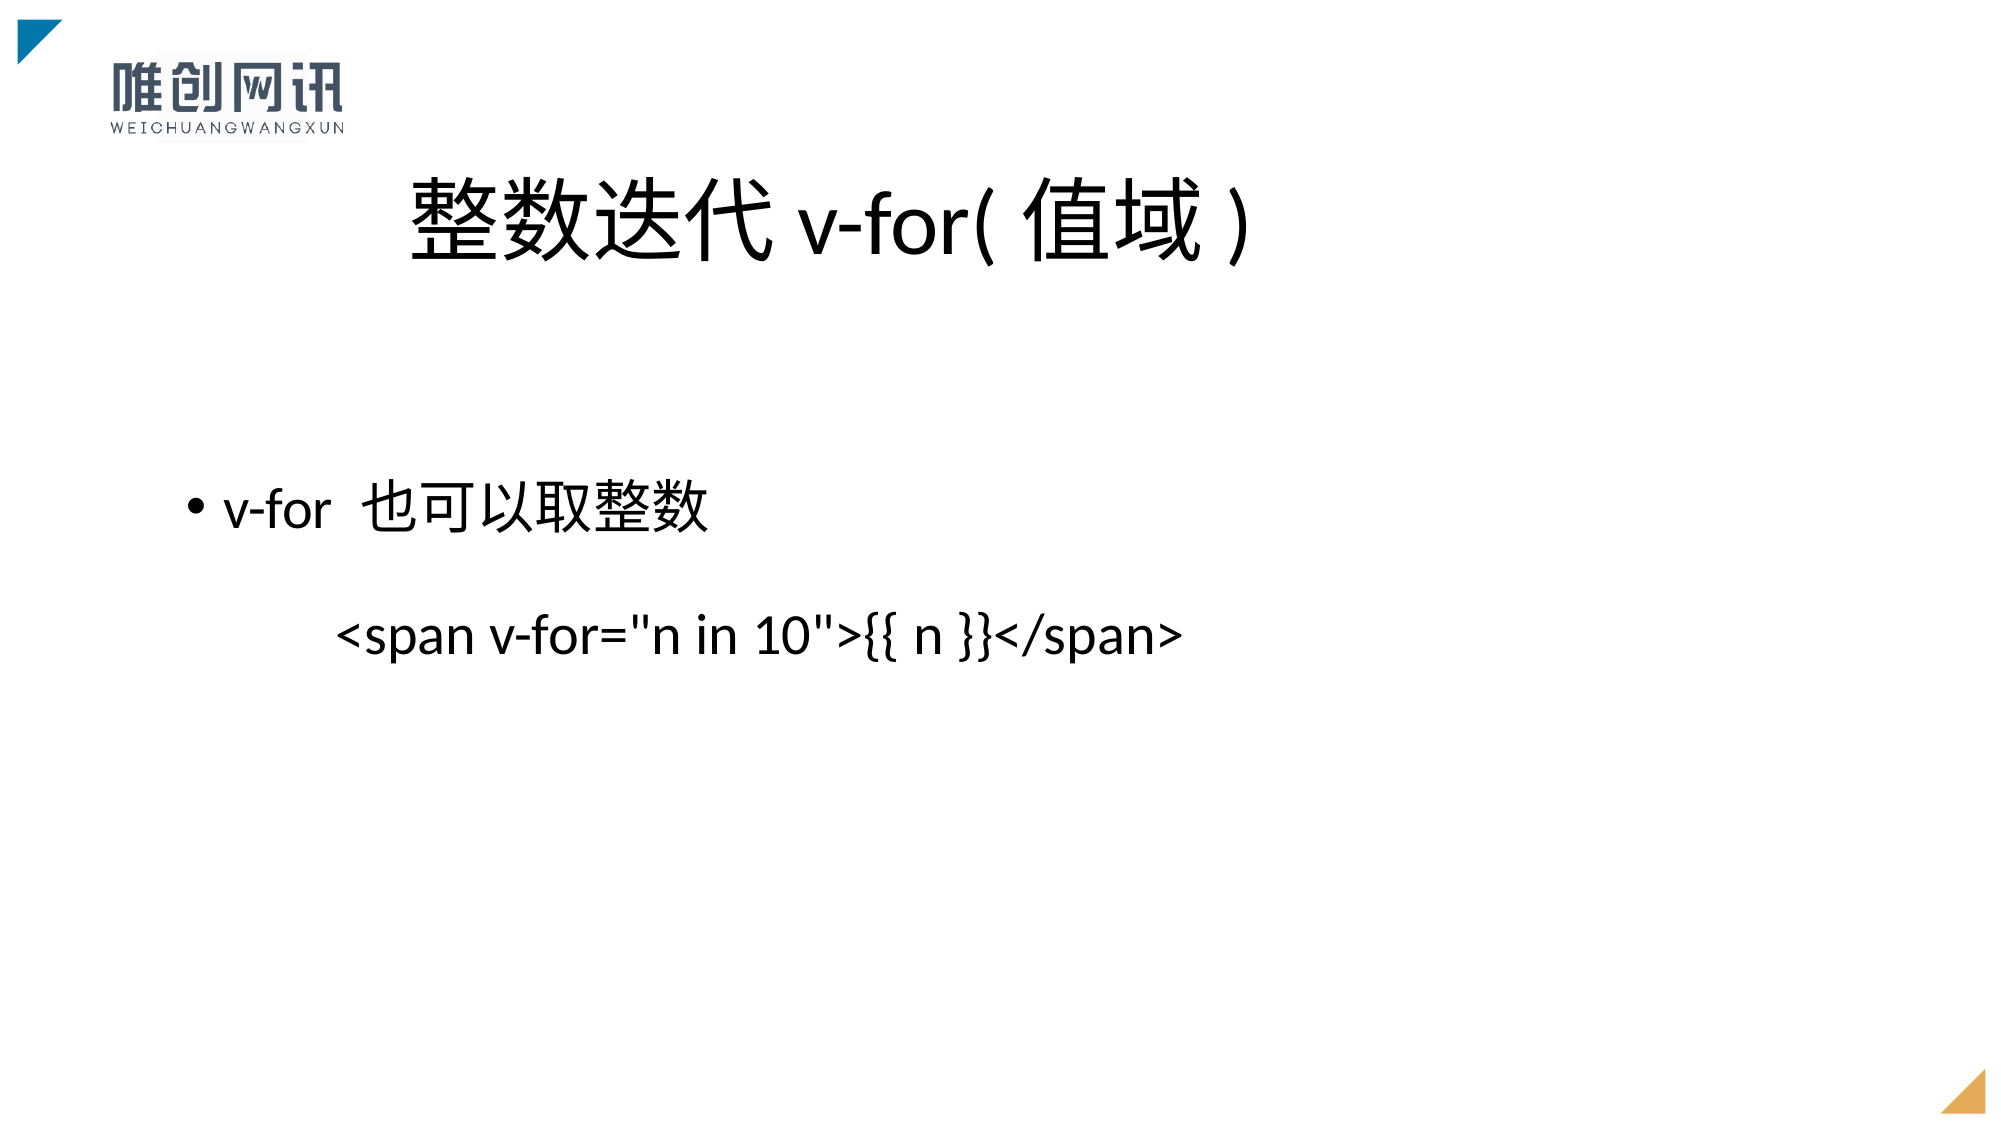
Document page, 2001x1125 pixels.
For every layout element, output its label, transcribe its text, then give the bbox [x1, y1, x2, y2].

text_box v-for 也可以取整数 <span v-for="n in 10">{{ n }}</span> [171, 337, 1846, 674]
picture [89, 51, 395, 143]
text_box [17, 19, 63, 65]
text_box 整数迭代v-for(值域) [393, 168, 1487, 282]
text_box [1940, 1068, 1986, 1114]
